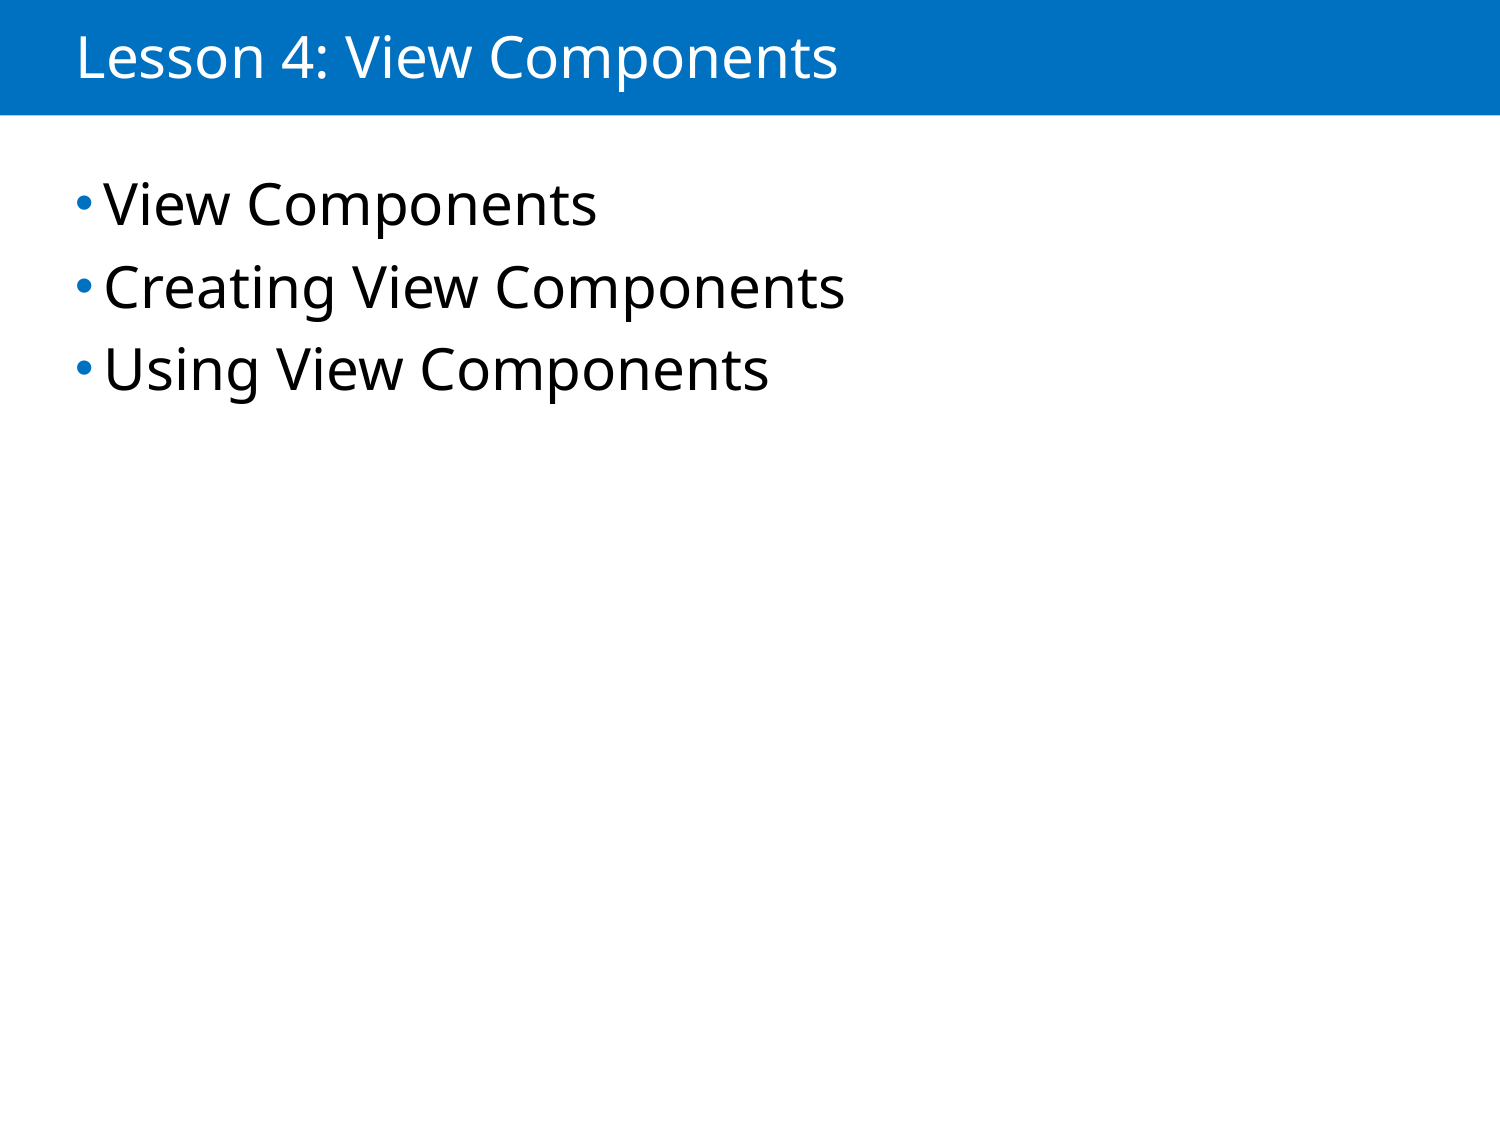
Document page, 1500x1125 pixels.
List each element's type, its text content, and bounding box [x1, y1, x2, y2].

list View Components Creating View Components Using View Components [74, 167, 1408, 1013]
title Lesson 4: View Components [75, 0, 1351, 122]
